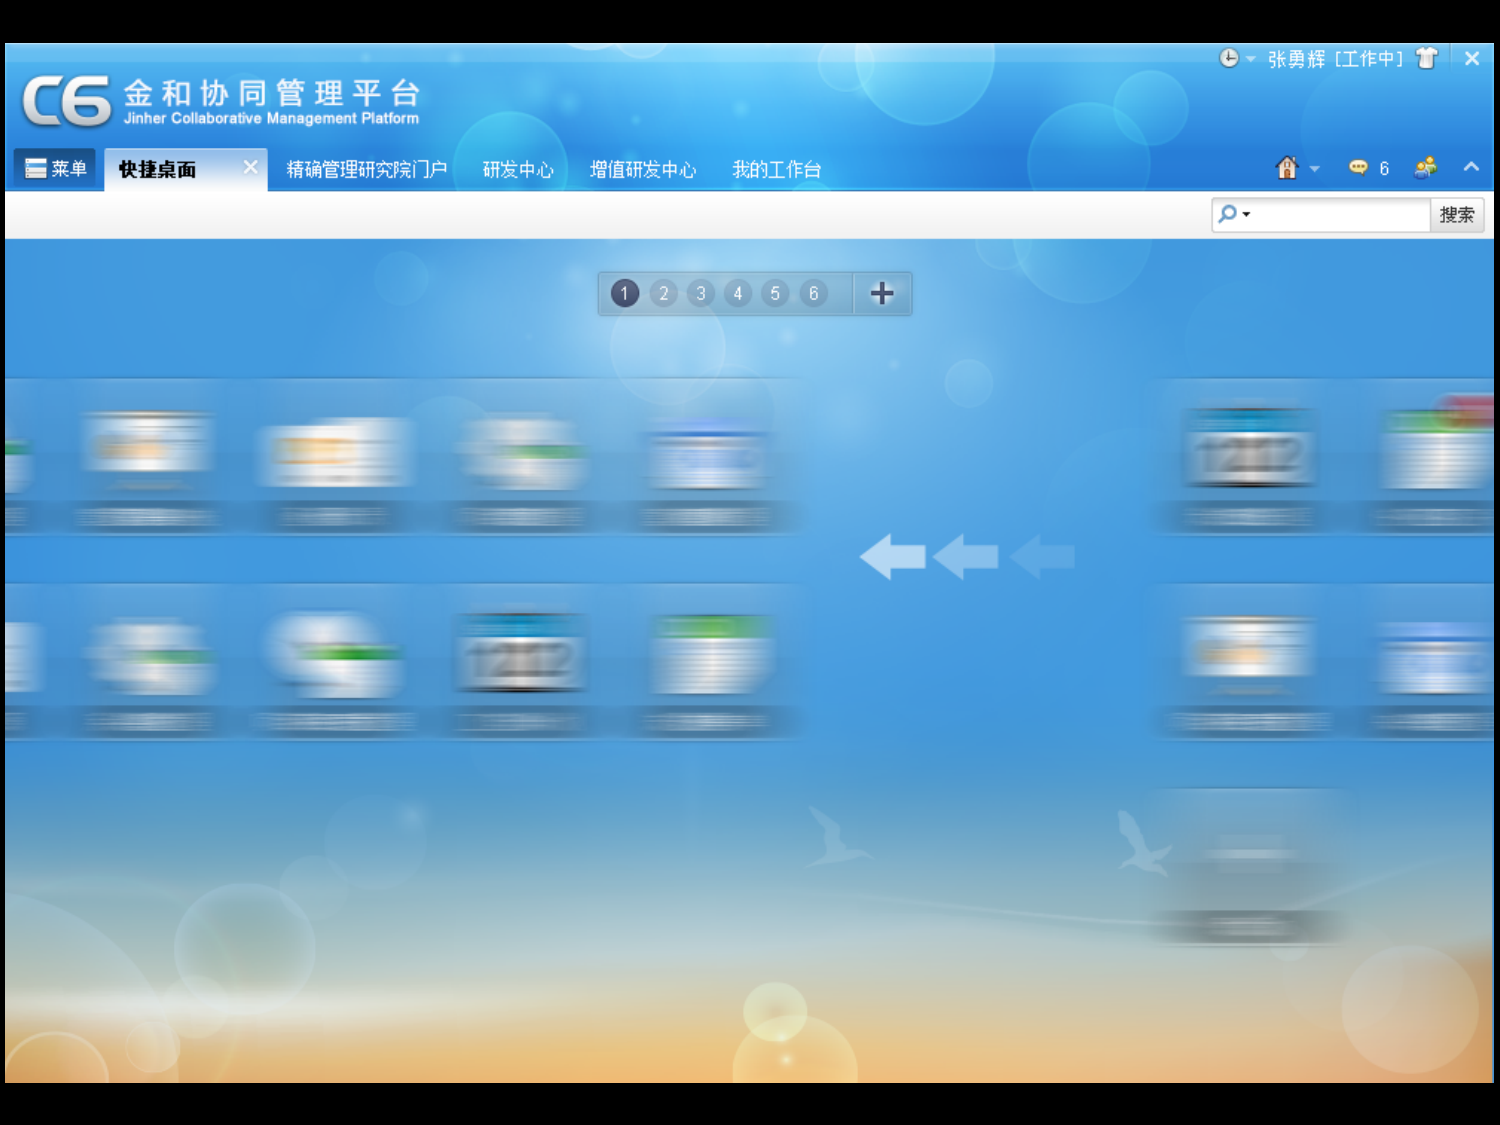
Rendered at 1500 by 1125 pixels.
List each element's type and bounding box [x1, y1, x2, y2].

text_box [0, 0, 1500, 1125]
list [5, 42, 1494, 1083]
